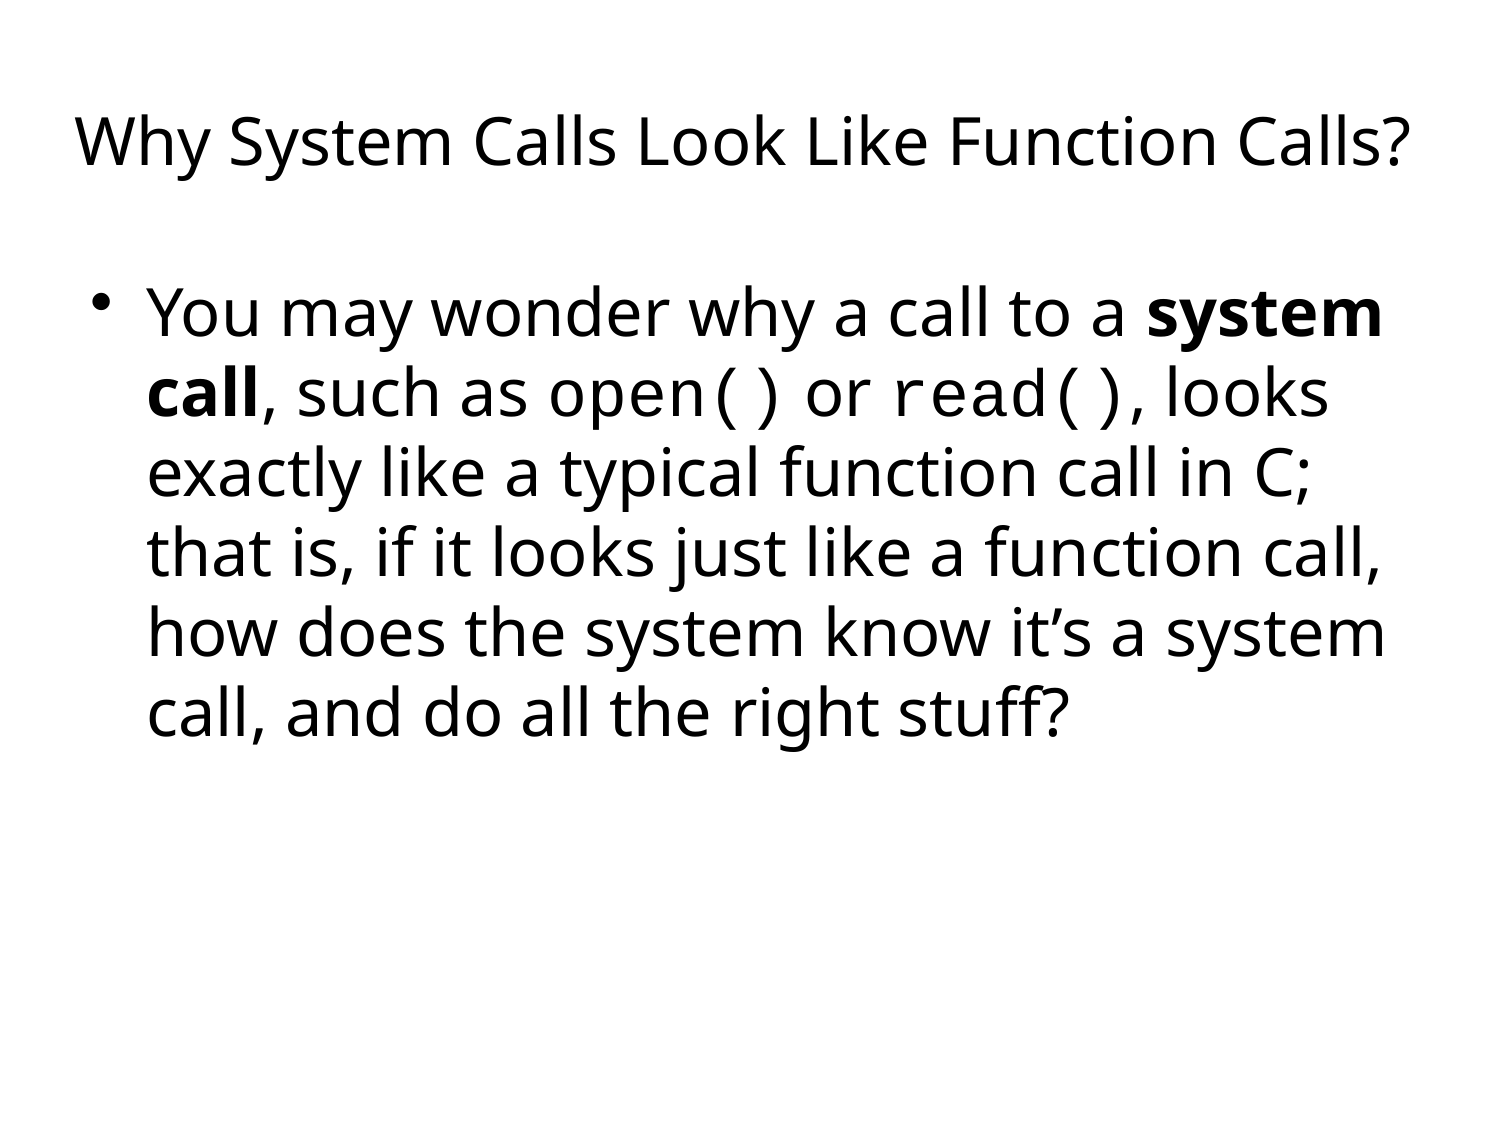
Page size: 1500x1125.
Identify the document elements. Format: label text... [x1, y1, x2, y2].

title Why System Calls Look Like Function Calls? [50, 45, 1438, 233]
list You may wonder why a call to a system call, such as open() or read(), looks exactly like a typical function call in C; that is, if it looks just like a function call, how does the system know it’s a system call, and do all the right stuff? [75, 262, 1425, 1005]
